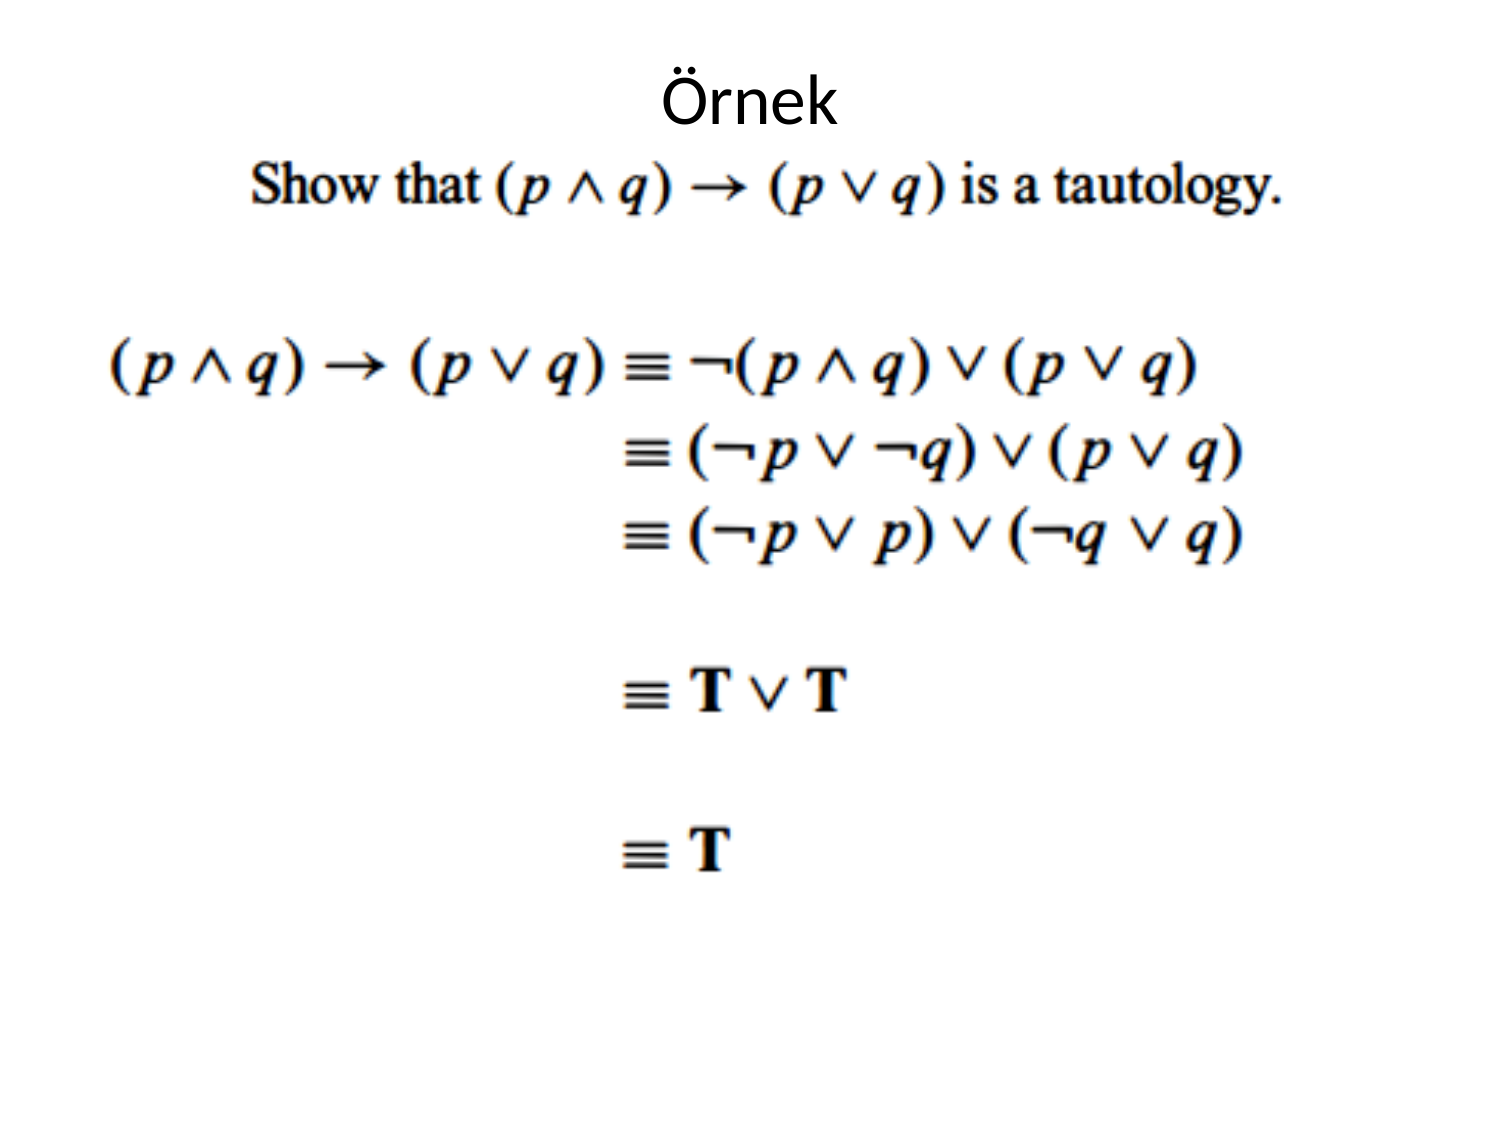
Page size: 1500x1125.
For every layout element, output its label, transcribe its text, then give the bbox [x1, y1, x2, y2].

picture [234, 128, 1323, 227]
title Örnek [75, 45, 1425, 233]
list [93, 292, 1268, 903]
